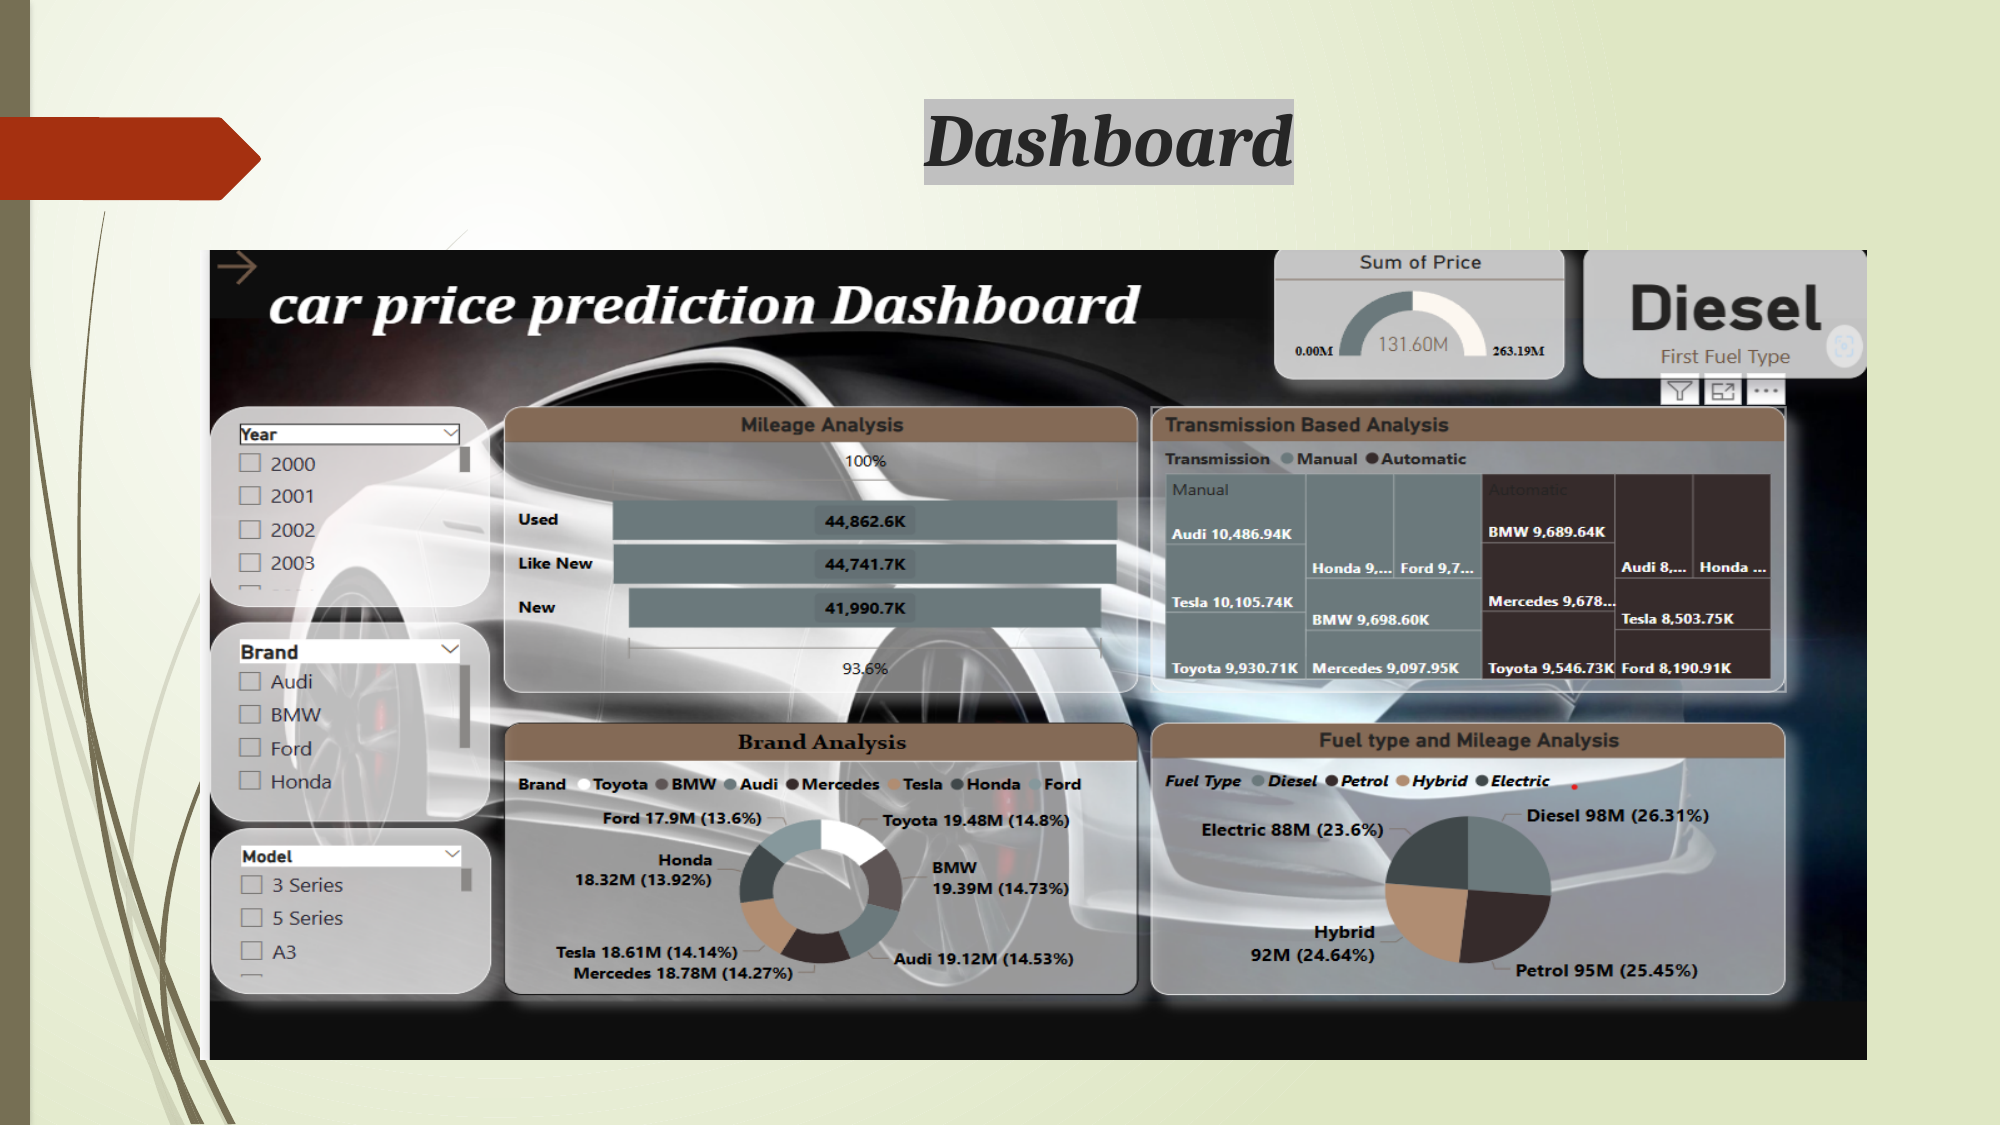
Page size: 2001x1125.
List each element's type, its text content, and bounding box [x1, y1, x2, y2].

picture [200, 250, 1868, 1060]
title Dashboard [330, 84, 1888, 219]
